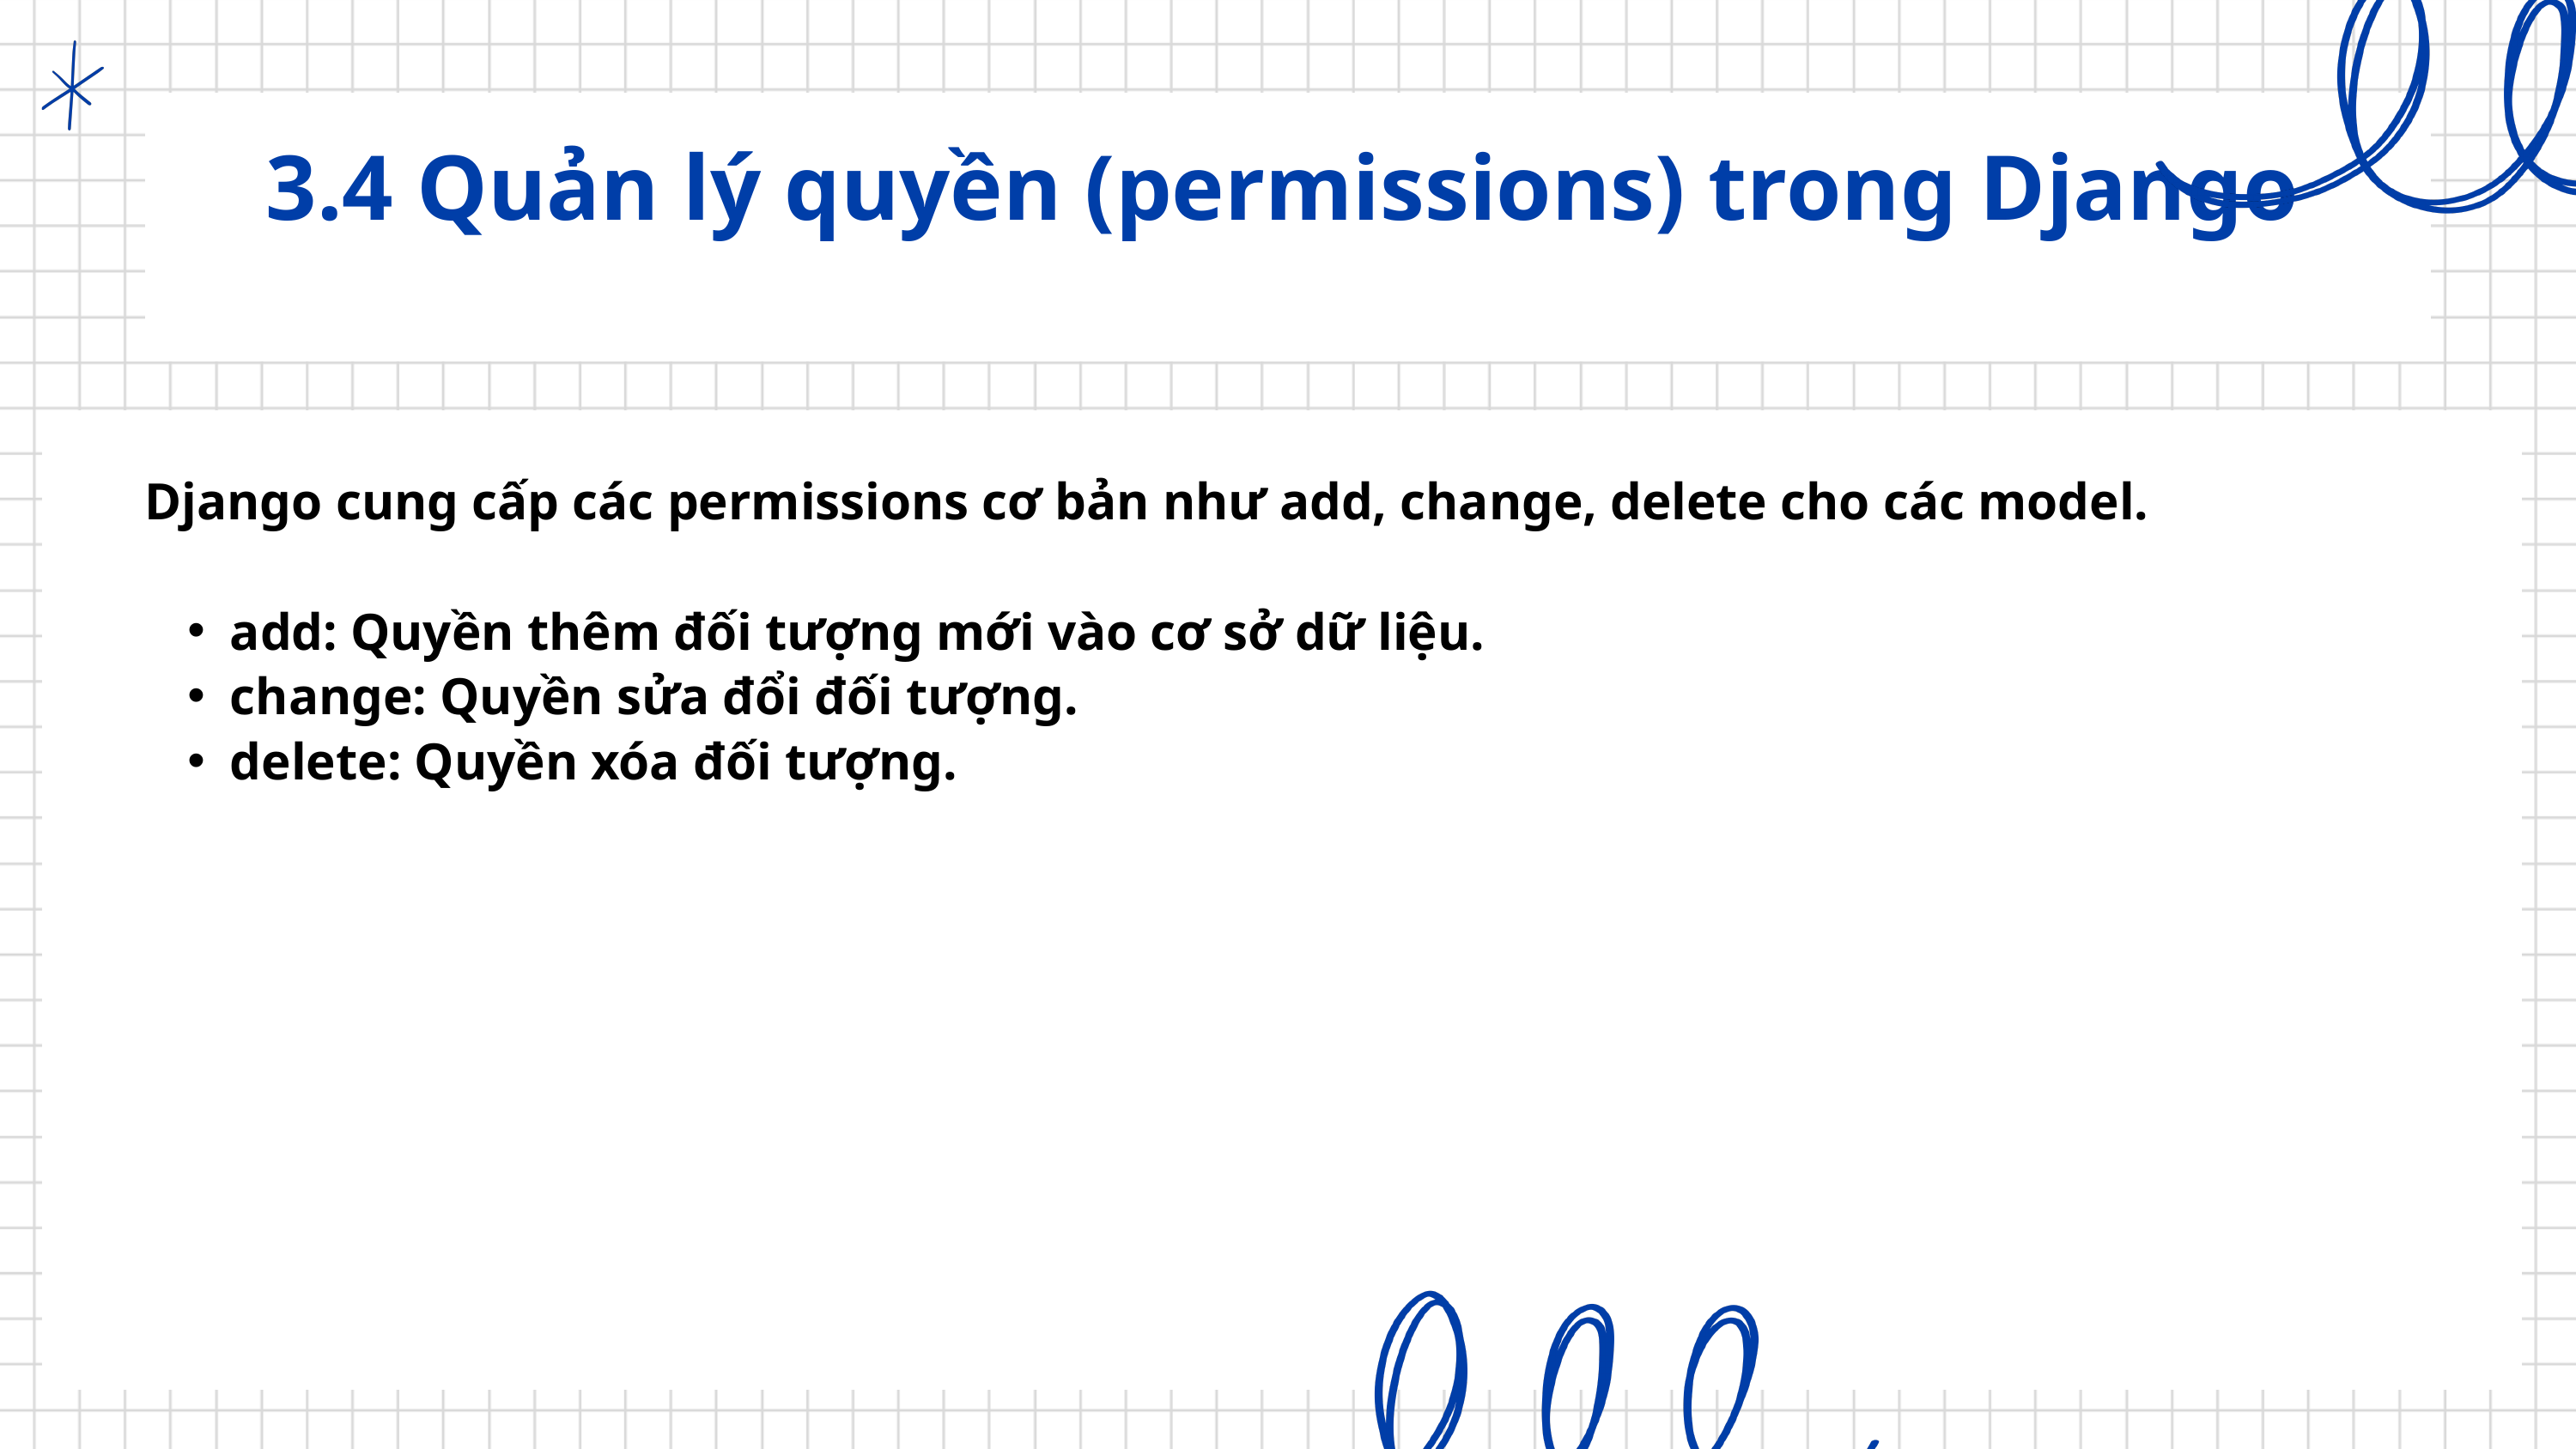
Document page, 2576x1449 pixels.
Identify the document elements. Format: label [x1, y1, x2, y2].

text_box [41, 40, 104, 130]
text_box [144, 467, 2432, 1449]
text_box [2155, 0, 2576, 215]
text_box [41, 409, 2523, 1391]
text_box [0, 0, 2576, 1449]
text_box [144, 92, 2432, 361]
